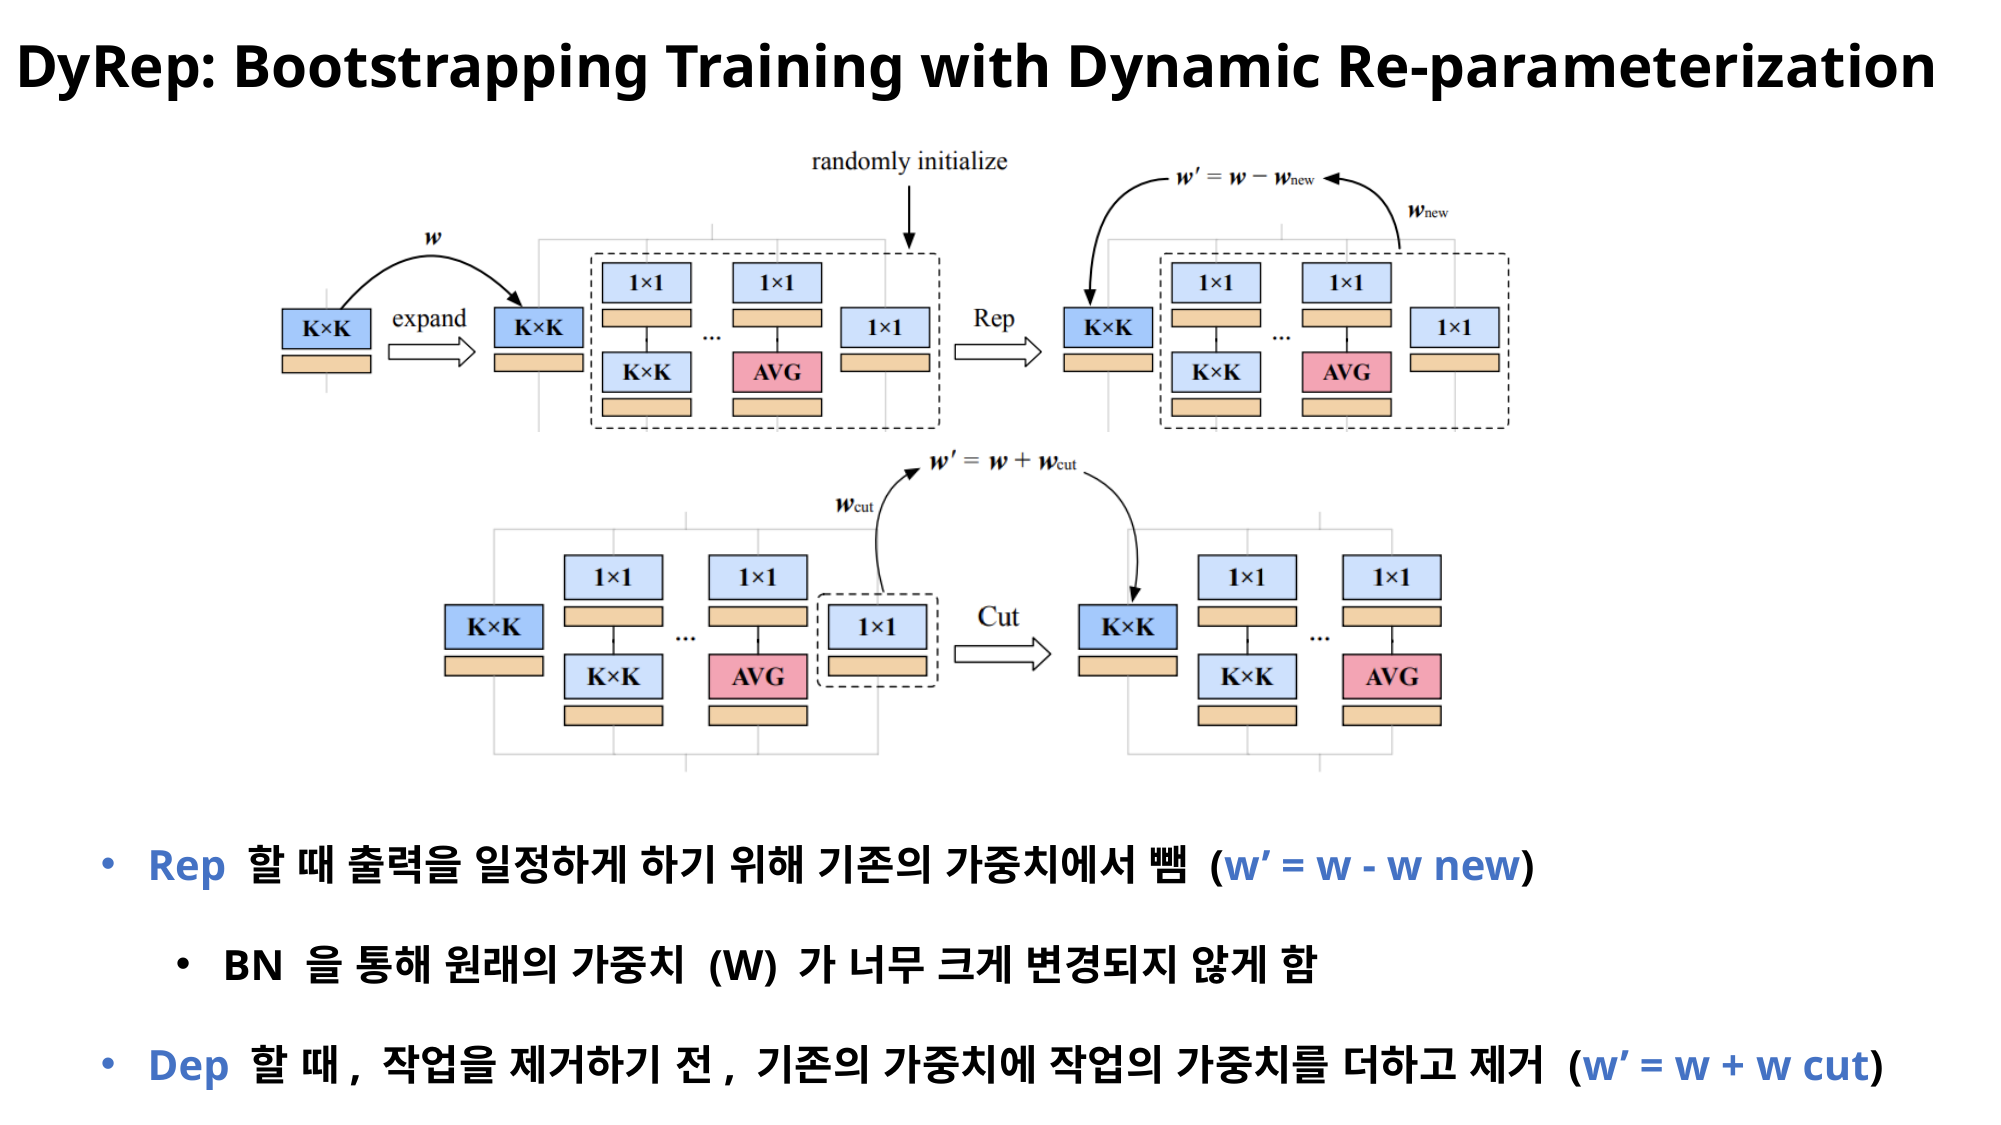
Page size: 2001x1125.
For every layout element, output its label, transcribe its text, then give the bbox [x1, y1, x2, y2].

title DyRep: Bootstrapping Training with Dynamic Re-parameterization [0, 19, 2000, 119]
text_box Rep 할 때 출력을 일정하게 하기 위해 기존의 가중치에서 뺌 (w’ = w - w new) BN 을 통해 원래의 가중치 (W) 가 너무 크게 변경되지 않게 함 Dep 할 때, 작업을 제거하기 전, 기존의 가중치에 작업의 가중치를 더하고 제거 (w’ = w + w cut) [86, 781, 2000, 1096]
picture [260, 118, 1530, 782]
